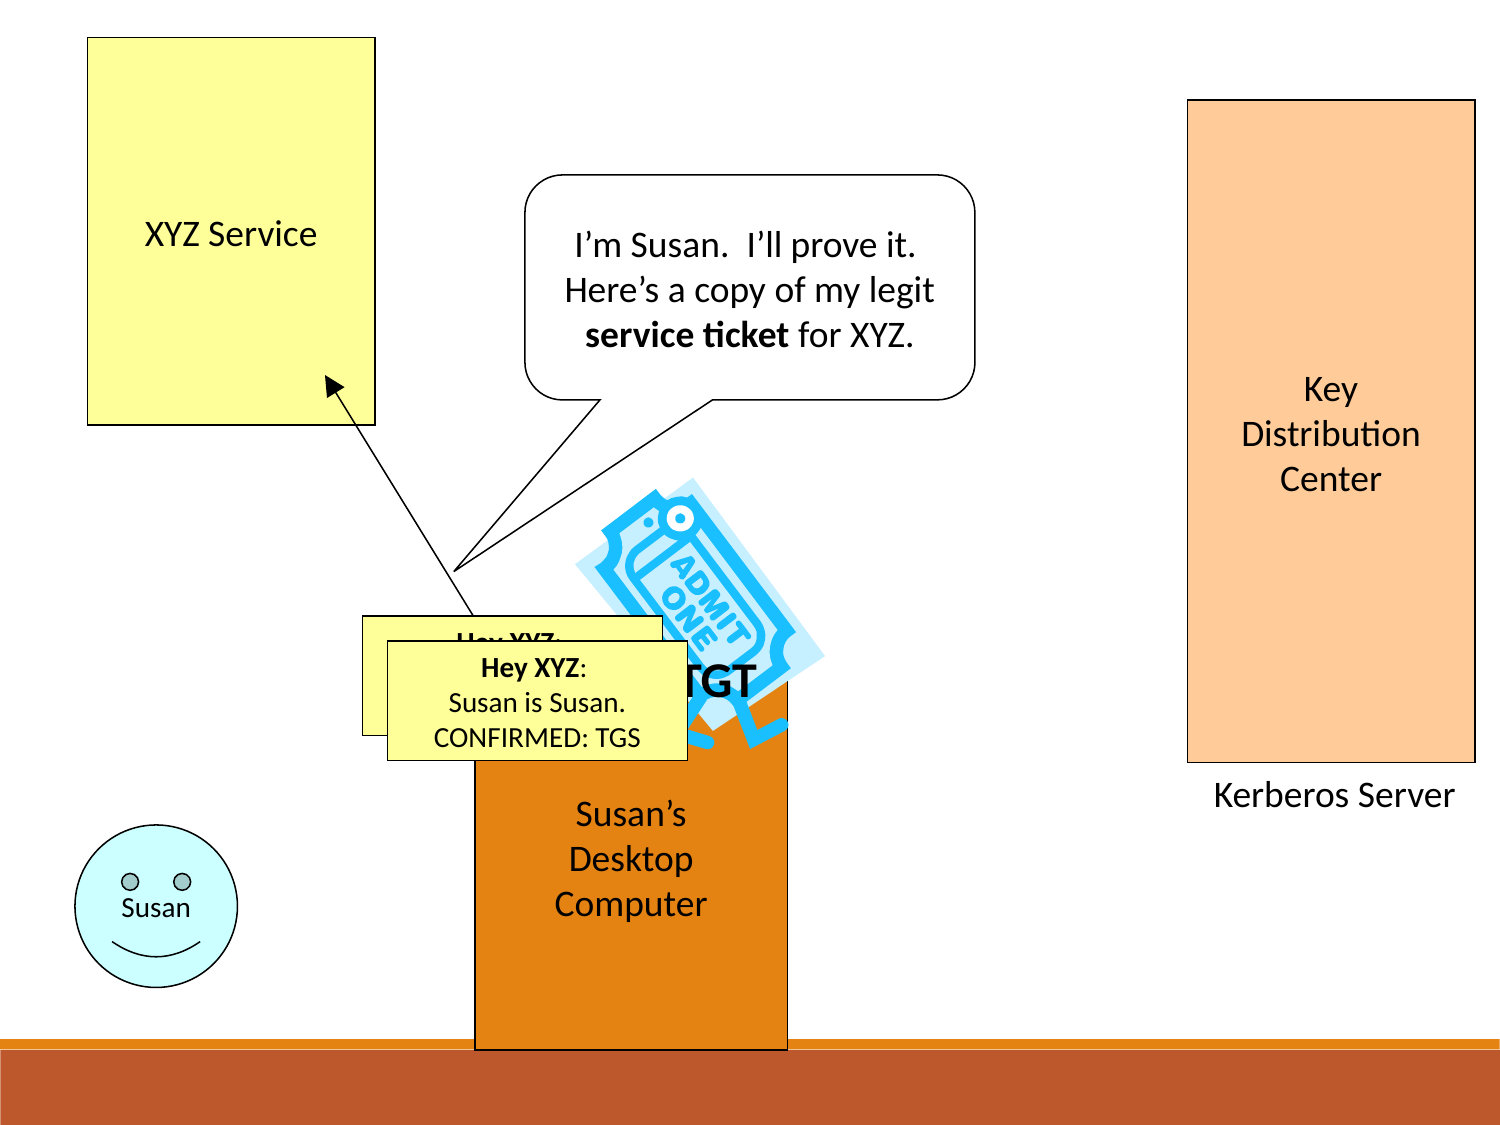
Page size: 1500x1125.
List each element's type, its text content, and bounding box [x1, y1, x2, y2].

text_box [574, 477, 826, 751]
text_box XYZ Service [87, 37, 375, 425]
text_box Susan [74, 824, 238, 988]
text_box Susan’s Desktop Computer [474, 759, 788, 1050]
text_box Kerberos Server [1198, 762, 1471, 823]
text_box I’m Susan. I’ll prove it. Here’s a copy of my legit service ticket for XYZ. [453, 174, 975, 572]
text_box Hey XYZ: Susan is Susan. CONFIRMED: TGS [362, 616, 571, 736]
text_box Key Distribution Center [1187, 99, 1475, 763]
text_box Hey XYZ: Susan is Susan. CONFIRMED: TGS [387, 641, 688, 761]
text_box [324, 375, 474, 616]
